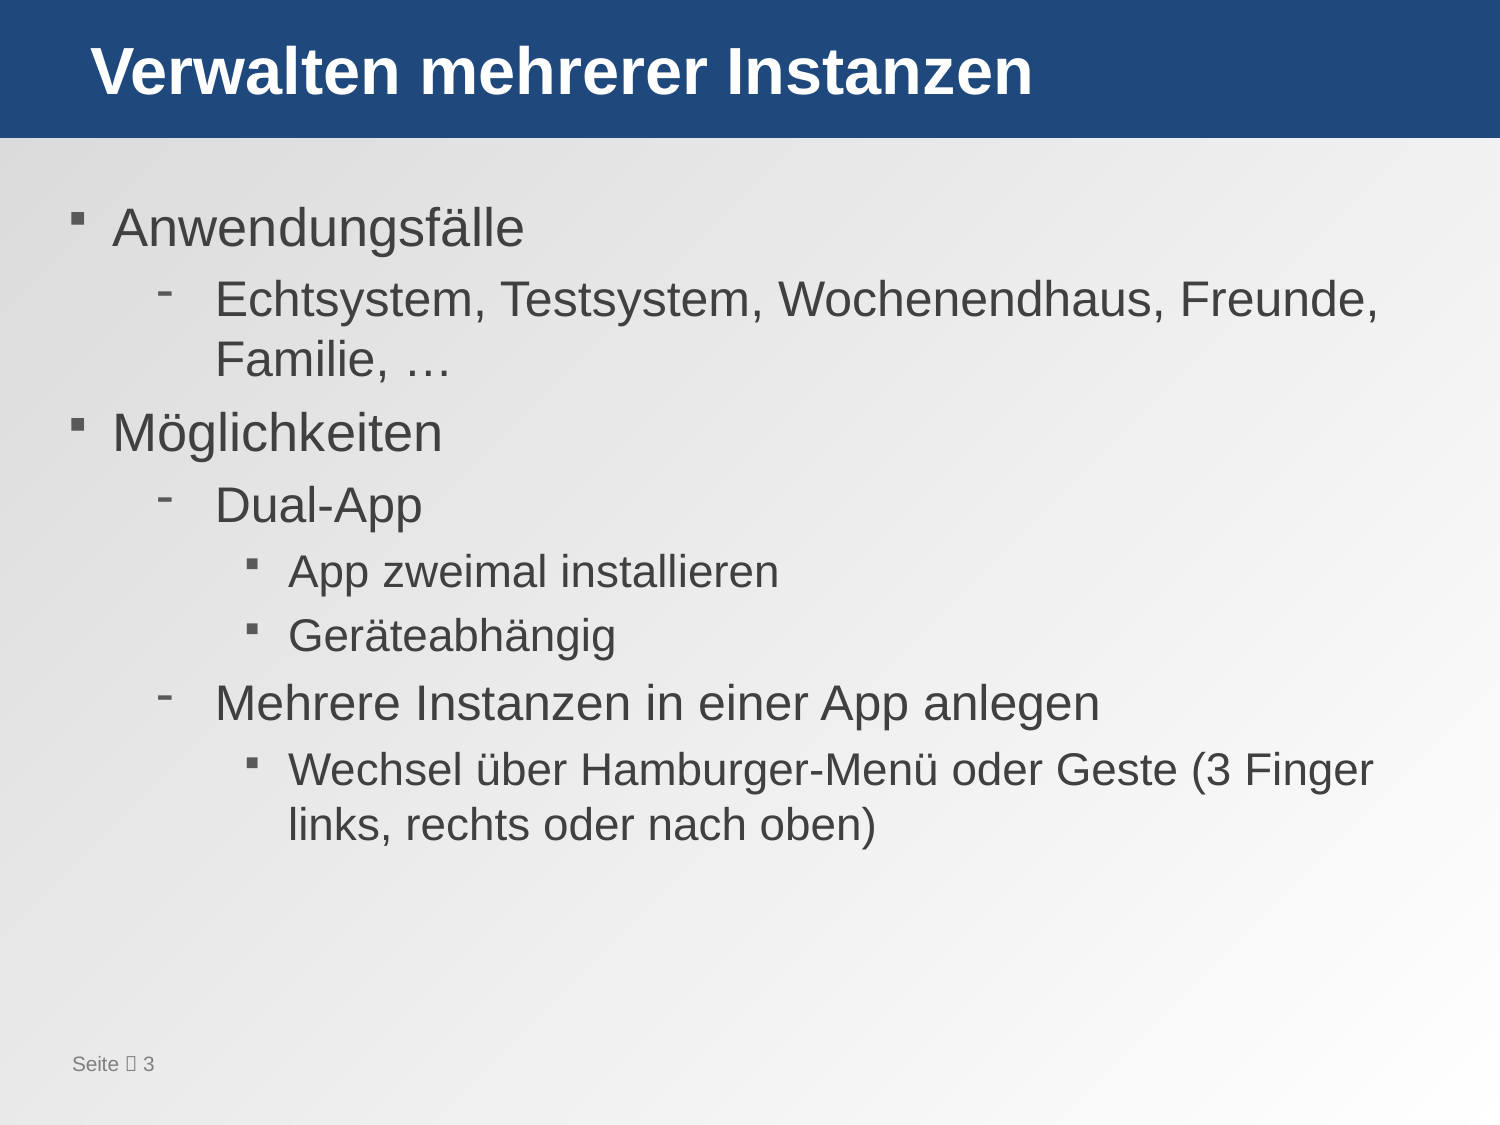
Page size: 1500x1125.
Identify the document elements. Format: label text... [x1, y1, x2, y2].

title Verwalten mehrerer Instanzen [75, 20, 1425, 208]
list Anwendungsfälle Echtsystem, Testsystem, Wochenendhaus, Freunde, Familie, … Möglichkeiten Dual-App App zweimal installieren Geräteabhängig Mehrere Instanzen in einer App anlegen Wechsel über Hamburger-Menü oder Geste (3 Finger links, rechts oder nach oben) [53, 184, 1400, 941]
